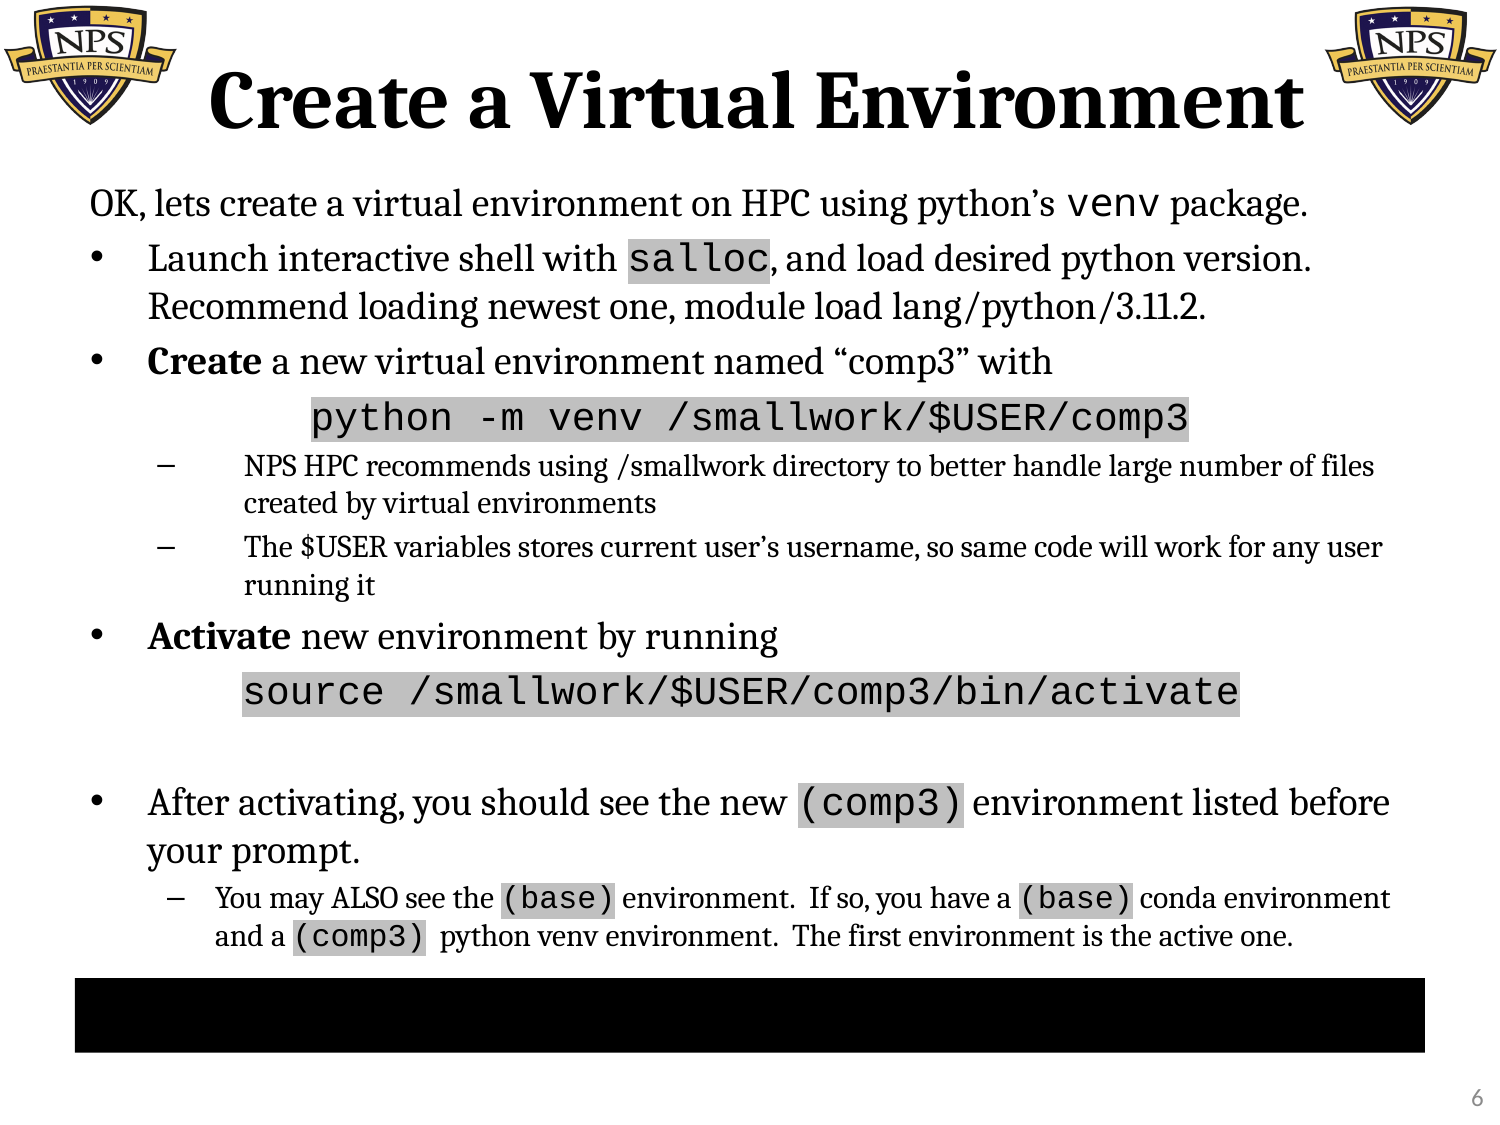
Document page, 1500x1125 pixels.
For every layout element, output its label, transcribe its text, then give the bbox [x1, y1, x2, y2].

text_box (base) [matthew.smith@compute-0-15 py]$ source /smallwork/$USER/comp3/bin/activate (comp3) (base) [matthew.smith@compute-0-15 py]$ [74, 978, 1425, 1053]
picture [3, 4, 82, 126]
slide_number 6 [1149, 1066, 1499, 1125]
picture [1433, 5, 1498, 126]
title Create a Virtual Environment [82, 1, 1433, 190]
list OK, lets create a virtual environment on HPC using python’s venv package. Launch interactive shell with salloc, and load desired python version. Recommend loading newest one, module load lang/python/3.11.2. Create a new virtual environment named “comp3” with python -m venv /smallwork/$USER/comp3 NPS HPC recommends using /smallwork directory to better handle large number of files created by virtual environments The $USER variables stores current user’s username, so same code will work for any user running it Activate new environment by running source /smallwork/$USER/comp3/bin/activate After activating, you should see the new (comp3) environment listed before your prompt. You may ALSO see the (base) environment. If so, you have a (base) conda environment and a (comp3) python venv environment. The first environment is the active one. [75, 169, 1425, 962]
